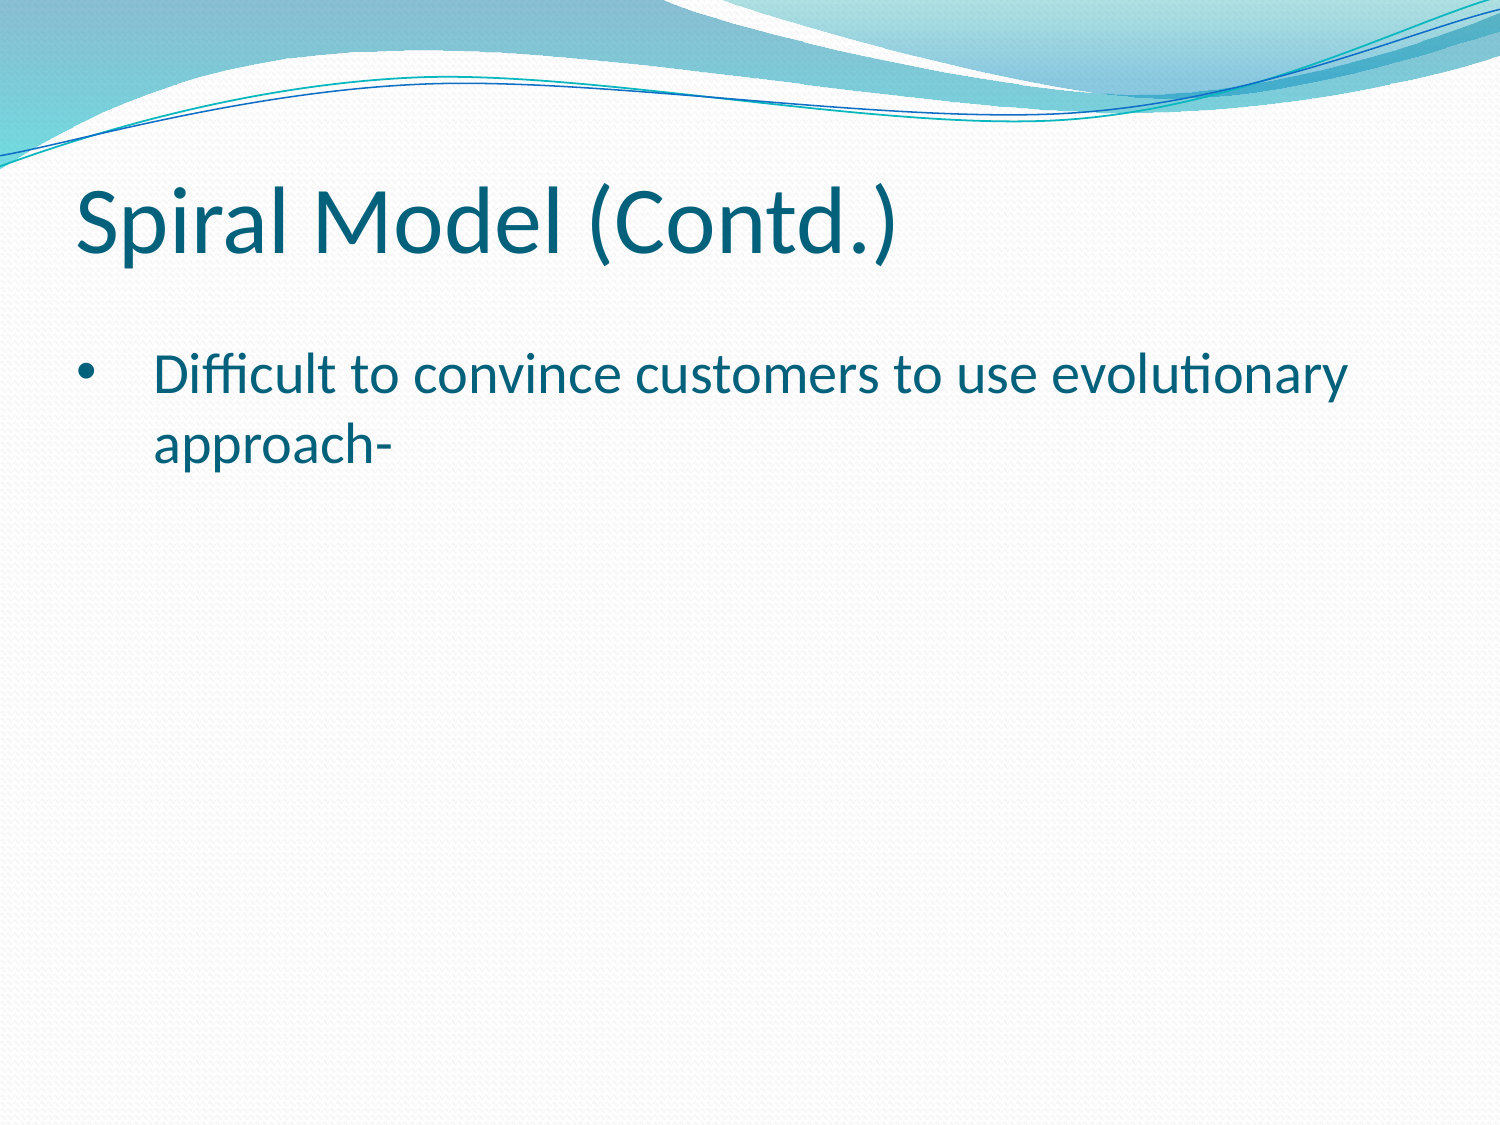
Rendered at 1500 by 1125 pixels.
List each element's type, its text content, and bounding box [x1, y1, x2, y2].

text_box Difficult to convince customers to use evolutionary approach- [76, 287, 1427, 475]
title Spiral Model (Contd.) [75, 149, 1425, 338]
